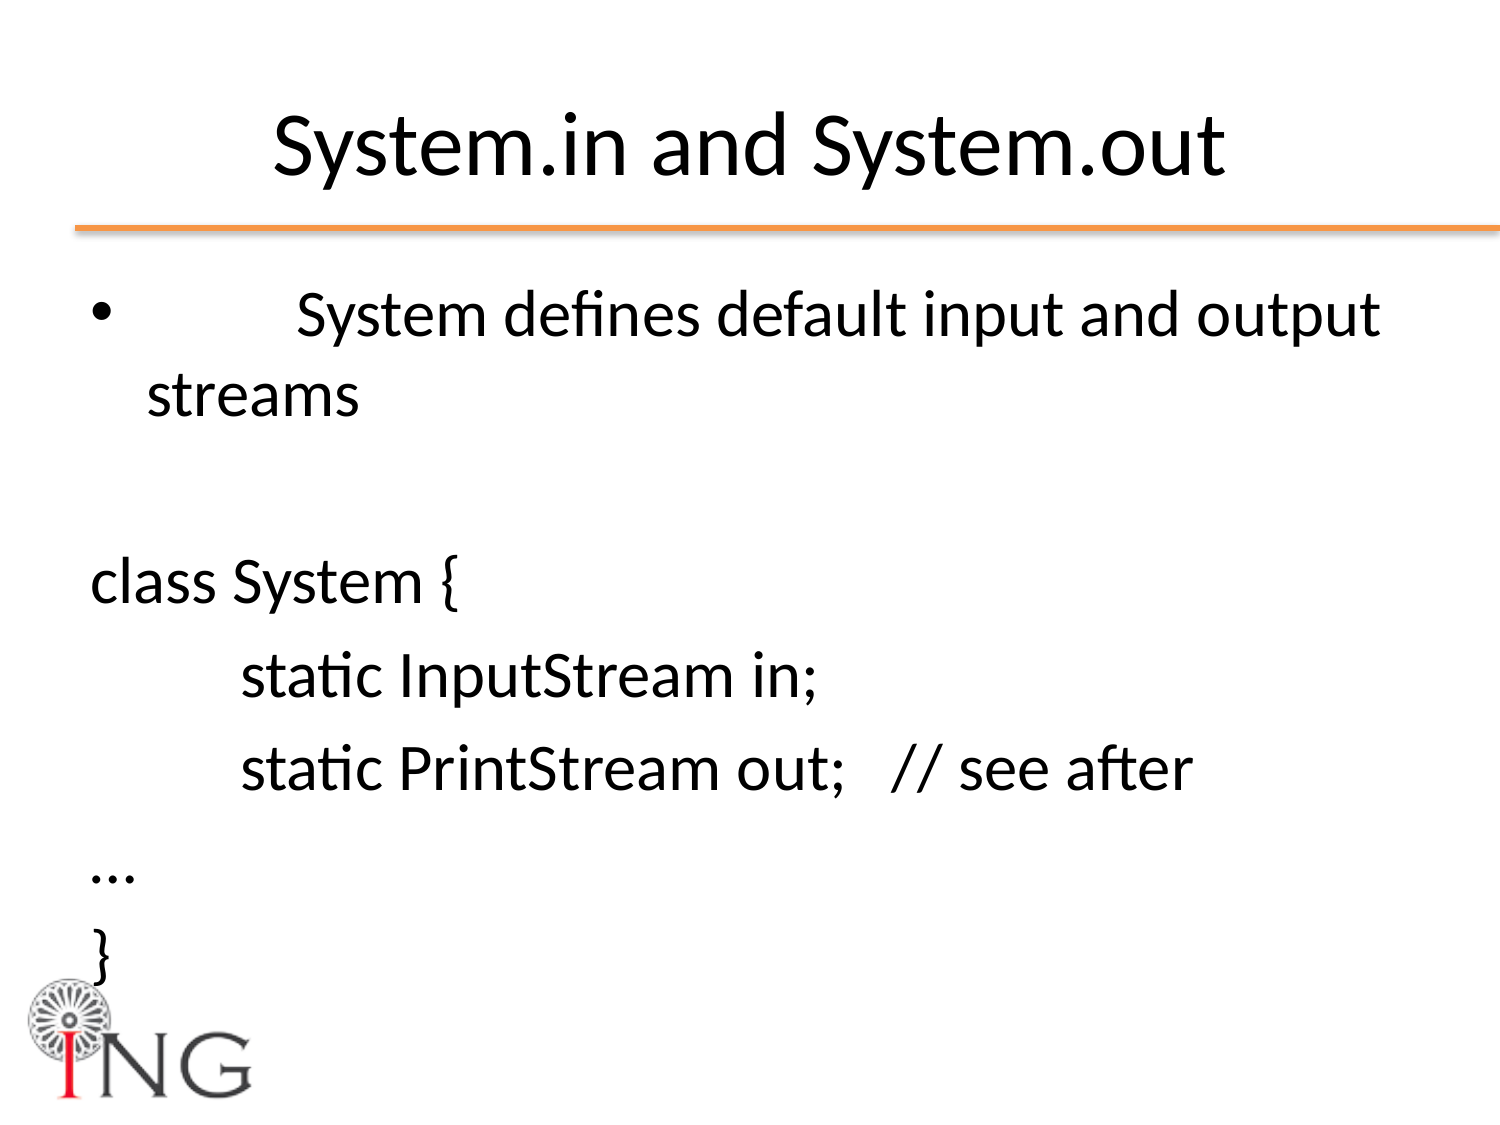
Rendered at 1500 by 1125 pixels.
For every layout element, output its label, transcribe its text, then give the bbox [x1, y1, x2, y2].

list System defines default input and output streams class System { static InputStream in; static PrintStream out; // see after … } [75, 262, 1425, 1005]
picture [3, 956, 281, 1125]
title System.in and System.out [75, 45, 1425, 233]
